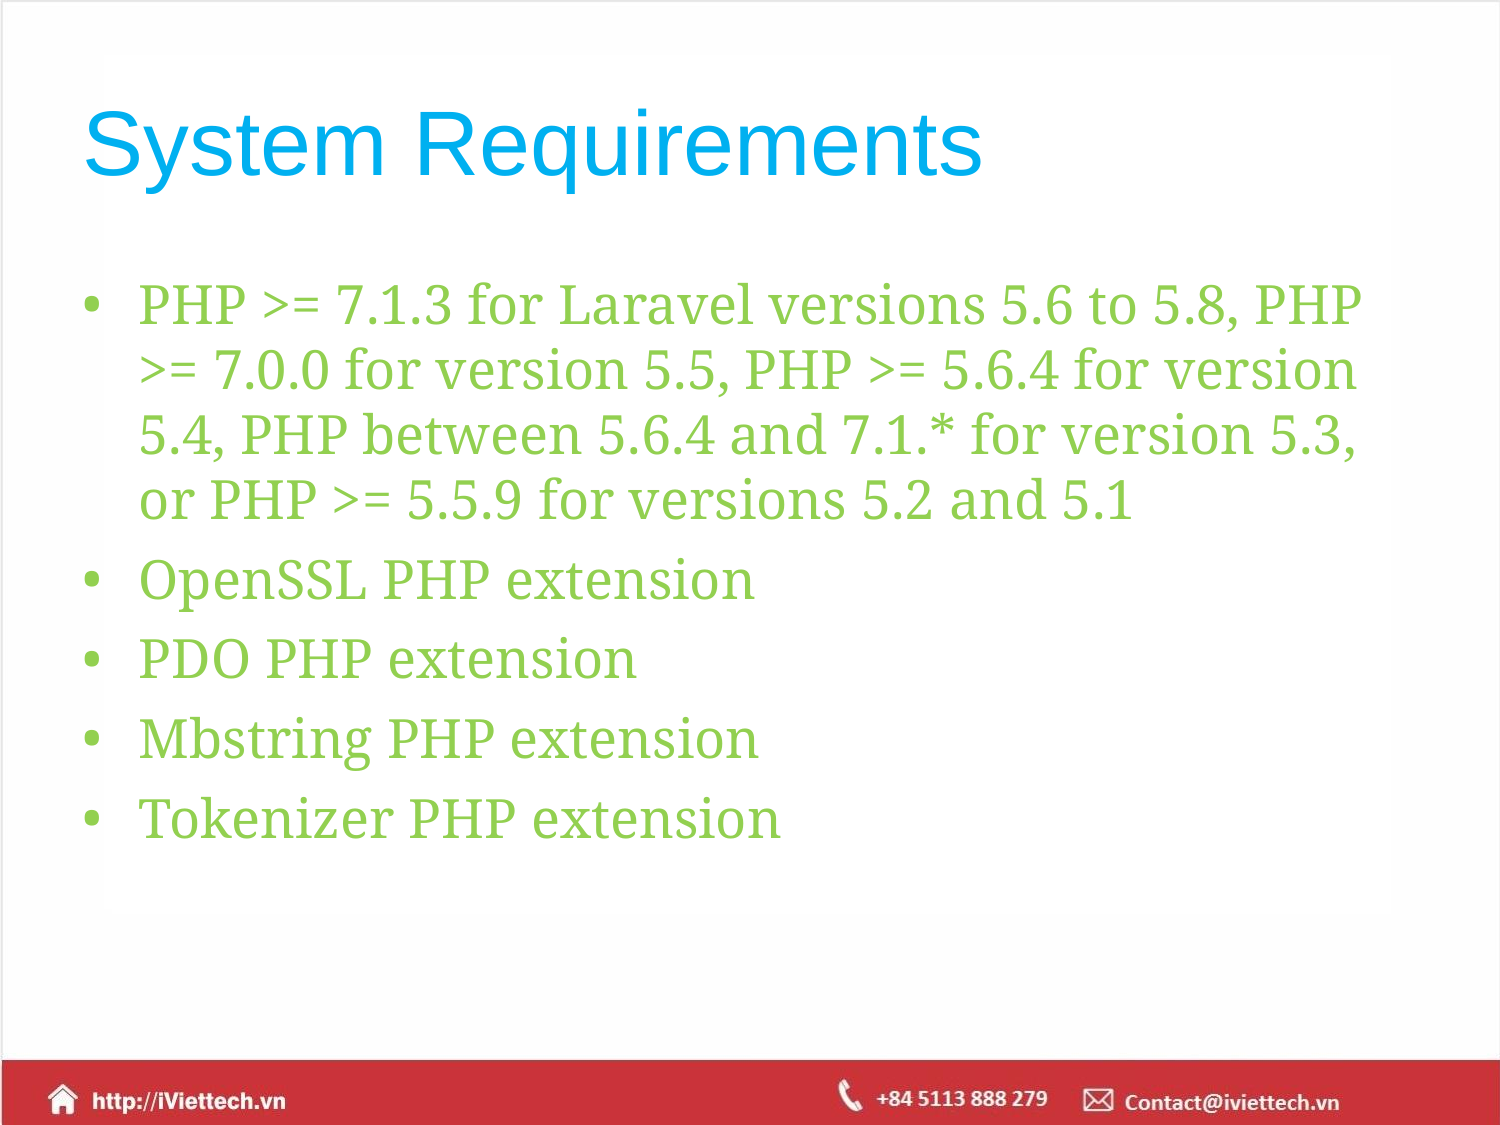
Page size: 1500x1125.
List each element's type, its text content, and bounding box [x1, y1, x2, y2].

title System Requirements [75, 45, 1425, 233]
list PHP >= 7.1.3 for Laravel versions 5.6 to 5.8, PHP >= 7.0.0 for version 5.5, PHP >= 5.6.4 for version 5.4, PHP between 5.6.4 and 7.1.* for version 5.3, or PHP >= 5.5.9 for versions 5.2 and 5.1 OpenSSL PHP extension PDO PHP extension Mbstring PHP extension Tokenizer PHP extension [75, 262, 1425, 1005]
picture [0, 0, 1500, 1125]
